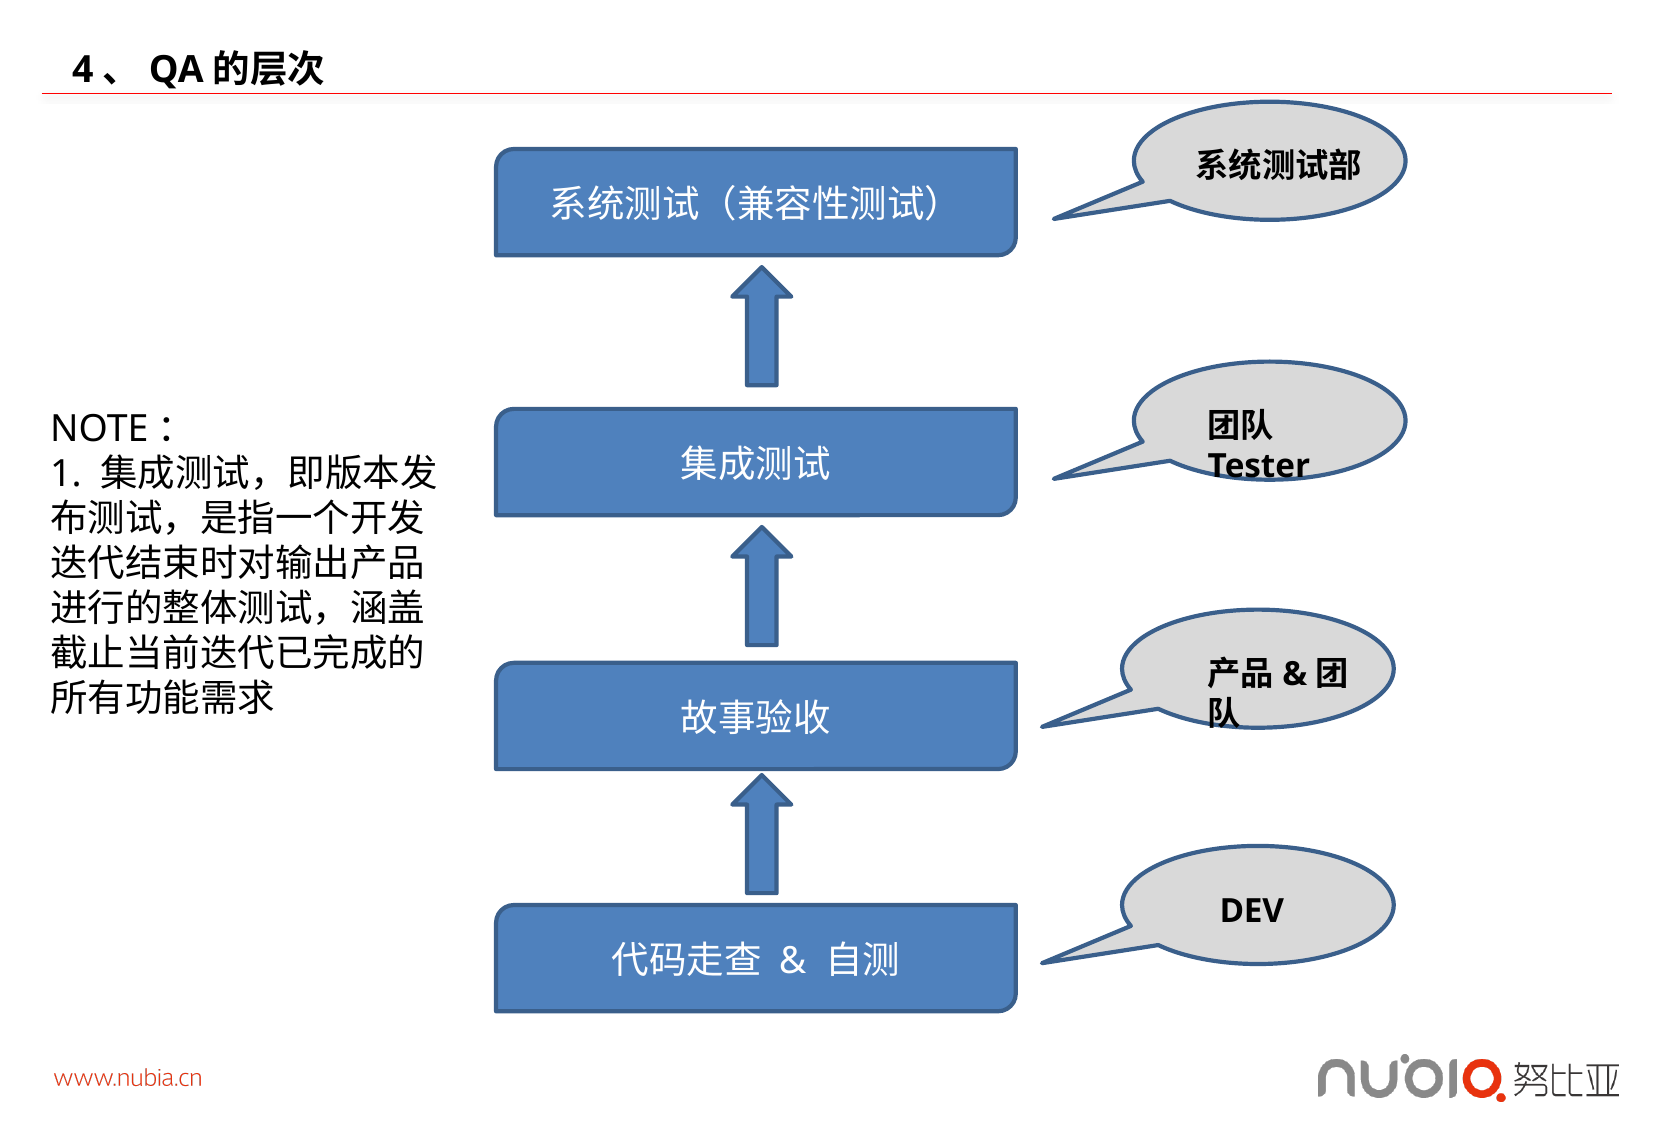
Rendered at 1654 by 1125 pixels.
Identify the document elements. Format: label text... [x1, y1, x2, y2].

picture [1318, 1054, 1619, 1102]
text_box [1051, 359, 1408, 481]
text_box [1051, 99, 1408, 222]
text_box [1039, 607, 1386, 729]
text_box DEV [1204, 881, 1323, 937]
text_box 集成测试 [493, 406, 1018, 518]
picture [53, 1066, 202, 1091]
text_box [730, 265, 794, 388]
text_box 代码走查 & 自测 [493, 902, 1018, 1014]
text_box 产品&团队 [1192, 645, 1394, 740]
text_box [1039, 843, 1396, 967]
title 4、QA的层次 [57, 37, 714, 82]
text_box [730, 772, 794, 896]
text_box NOTE： 1. 集成测试，即版本发布测试，是指一个开发迭代结束时对输出产品进行的整体测试，涵盖截止当前迭代已完成的所有功能需求 [35, 397, 473, 727]
text_box 故事验收 [493, 660, 1018, 772]
text_box [730, 524, 794, 648]
text_box 系统测试部 [1181, 137, 1394, 192]
text_box 团队Tester [1192, 397, 1394, 492]
text_box 系统测试（兼容性测试） [493, 146, 1018, 258]
